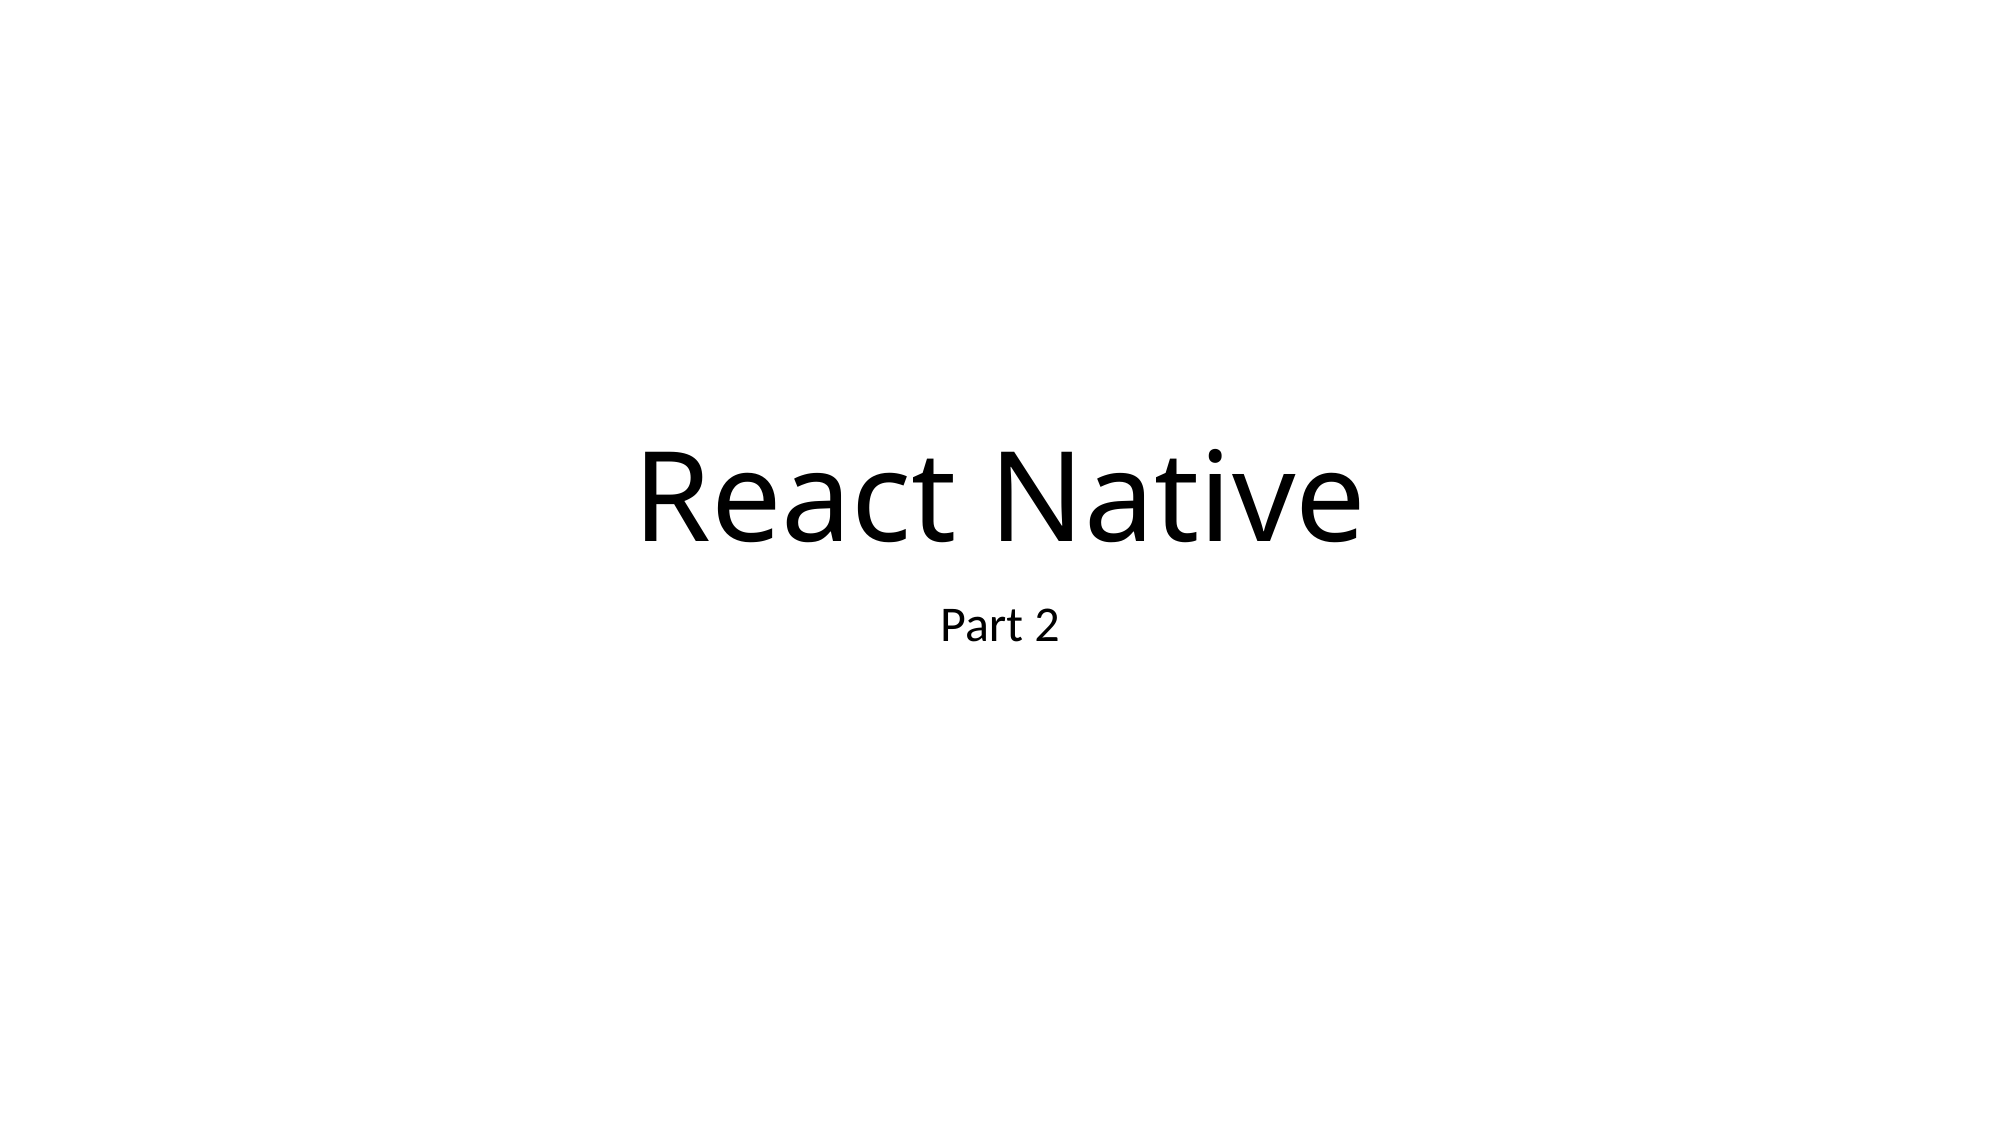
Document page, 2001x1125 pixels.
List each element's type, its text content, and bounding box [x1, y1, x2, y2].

subtitle Part 2 [249, 590, 1750, 863]
title React Native [249, 184, 1750, 576]
